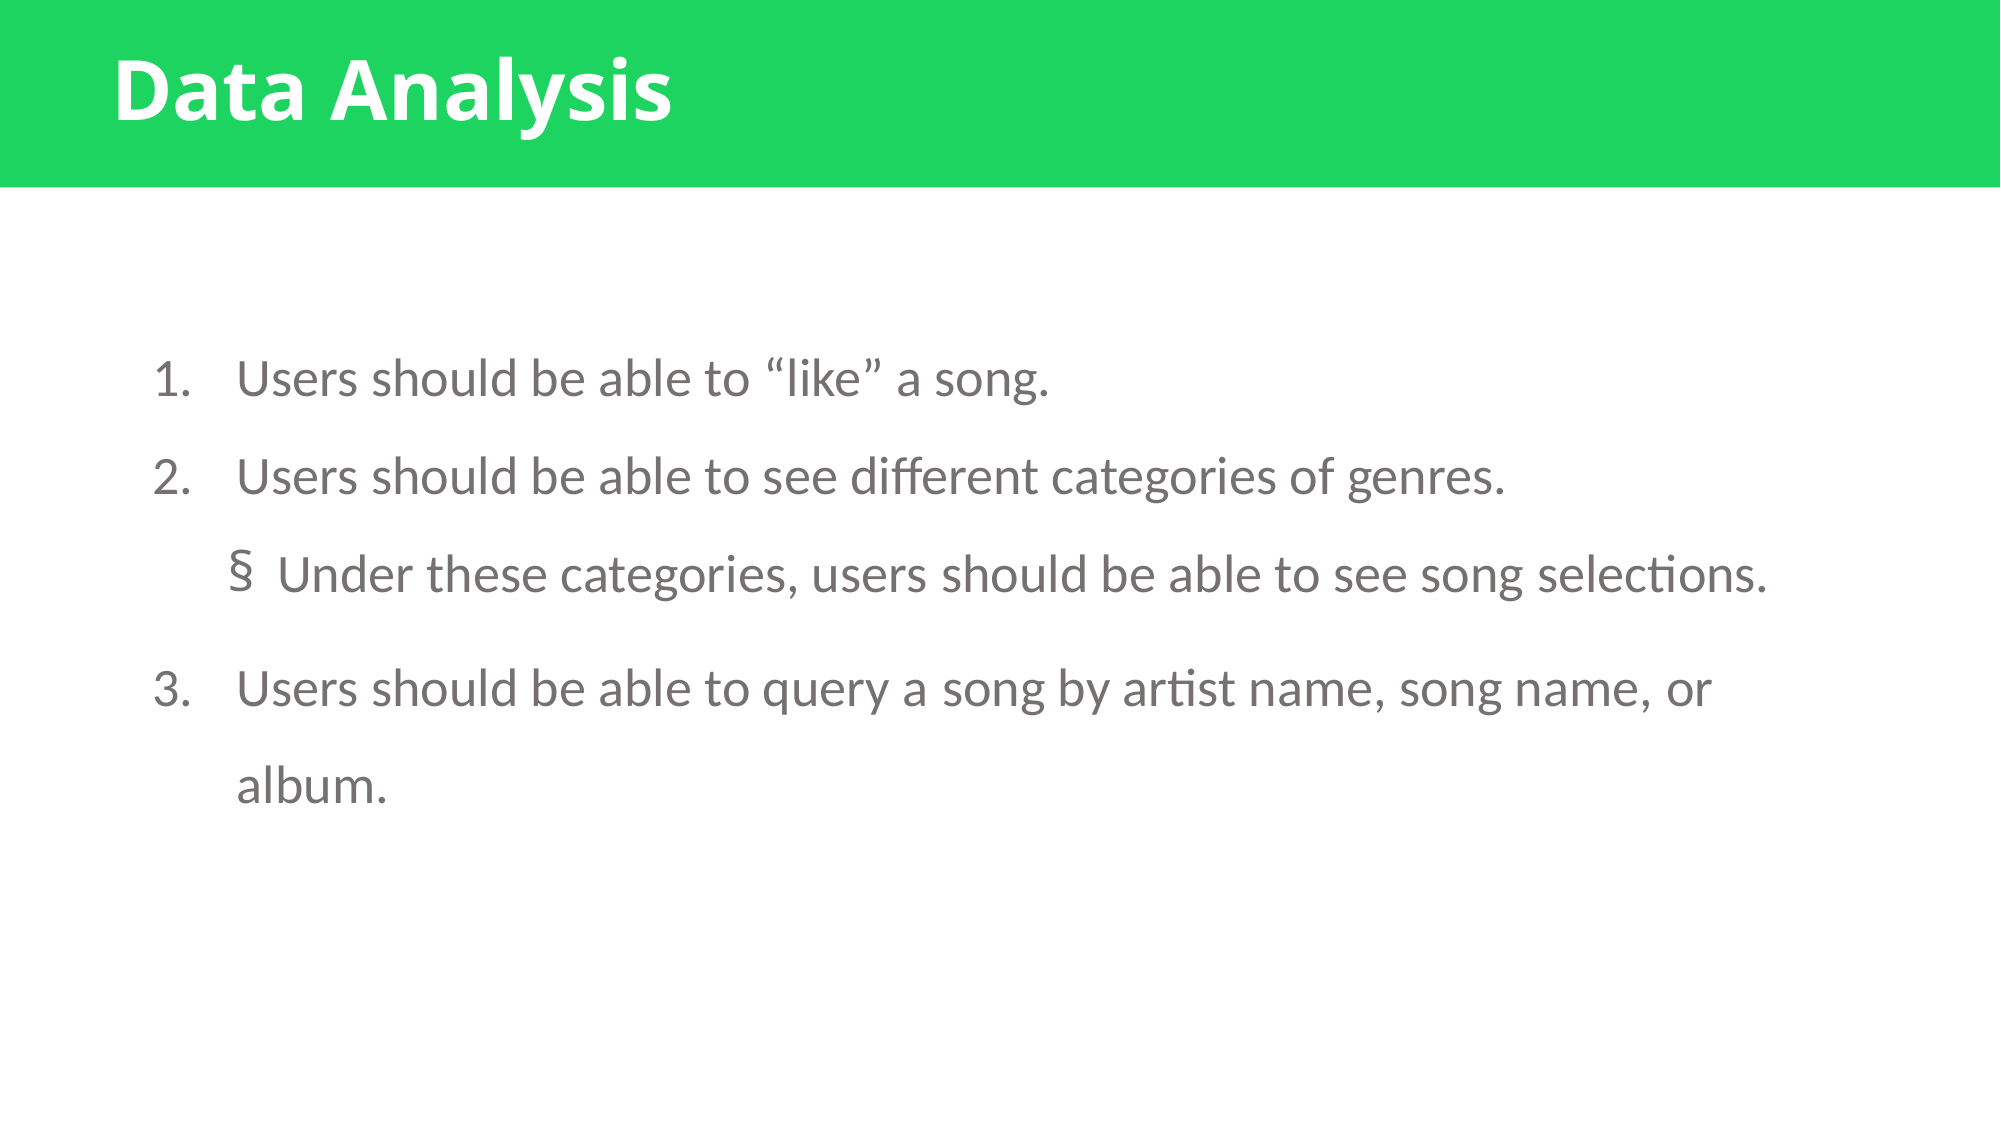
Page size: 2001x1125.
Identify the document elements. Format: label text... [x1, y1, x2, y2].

text_box Users should be able to “like” a song. Users should be able to see different categories of genres. Under these categories, users should be able to see song selections. Users should be able to query a song by artist name, song name, or album. [137, 237, 1863, 888]
text_box [1117, 299, 1964, 1091]
title Data Analysis [0, 0, 2000, 188]
